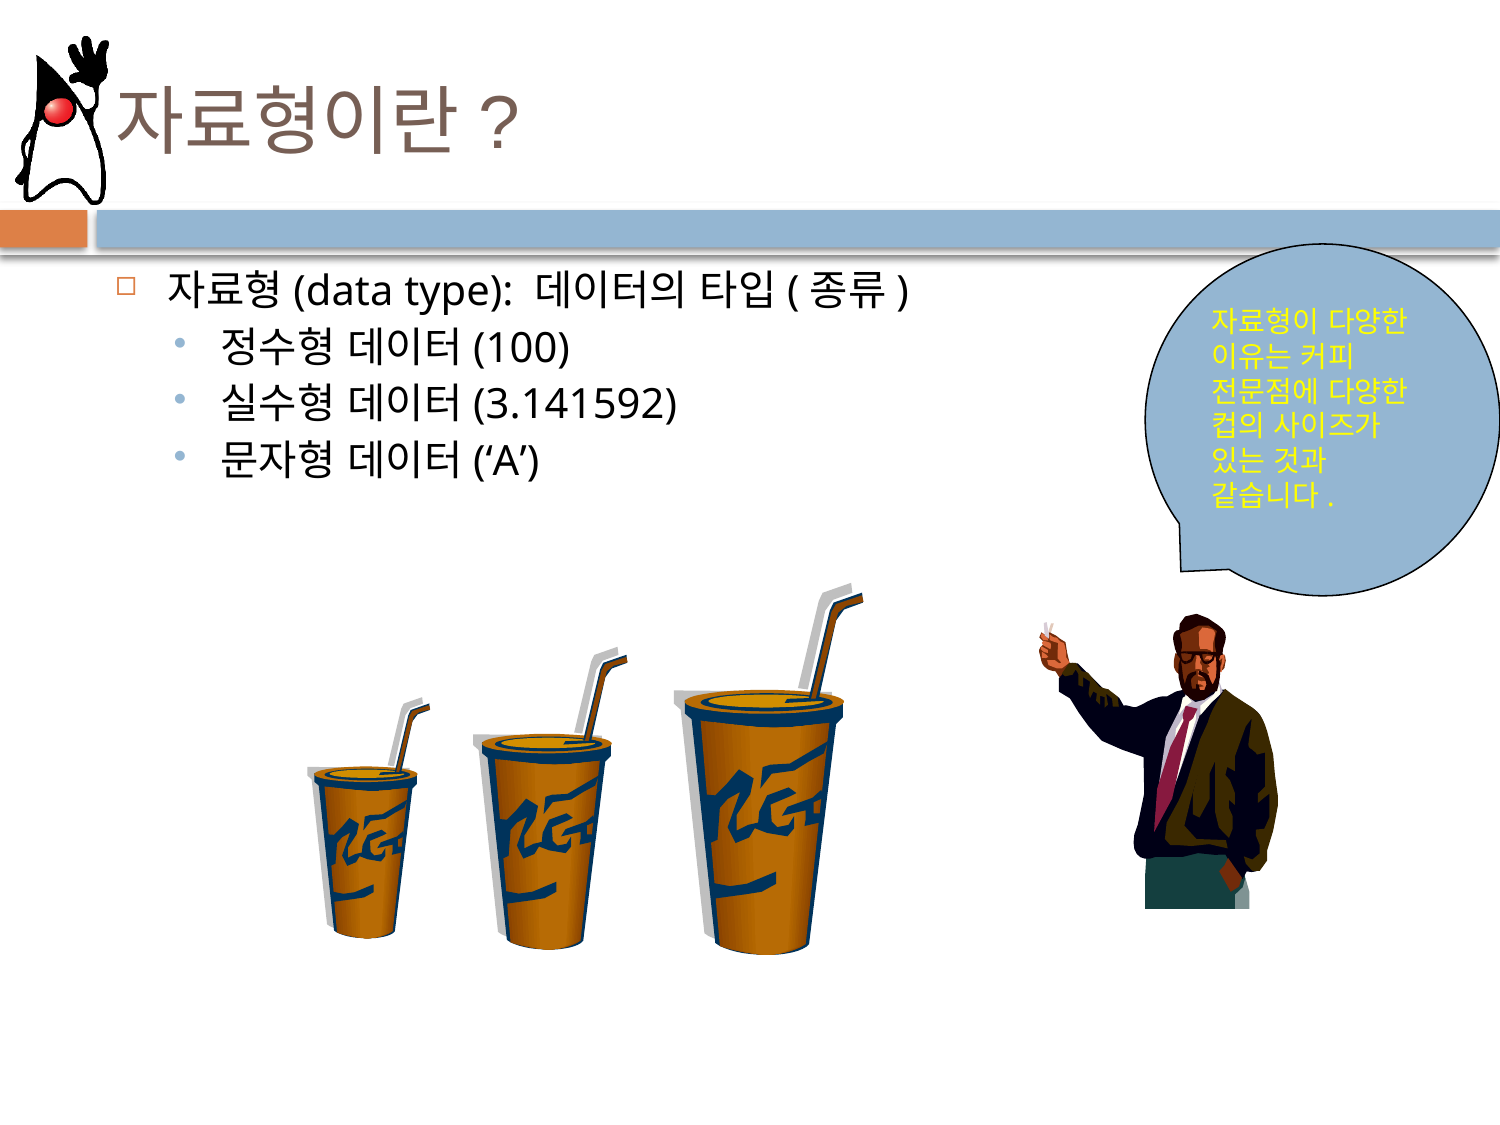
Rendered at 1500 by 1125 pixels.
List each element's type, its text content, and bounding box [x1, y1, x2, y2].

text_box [1038, 613, 1279, 910]
list 자료형(data type): 데이터의 타입(종류) 정수형 데이터(100) 실수형 데이터(3.141592) 문자형 데이터(‘A’) [100, 262, 1438, 1000]
text_box 자료형이 다양한 이유는 커피 전문점에 다양한 컵의 사이즈가 있는 것과 같습니다. [1145, 243, 1500, 596]
picture [15, 36, 109, 205]
picture [673, 582, 864, 962]
picture [306, 696, 431, 943]
picture [472, 646, 628, 955]
title 자료형이란? [100, 37, 1438, 200]
